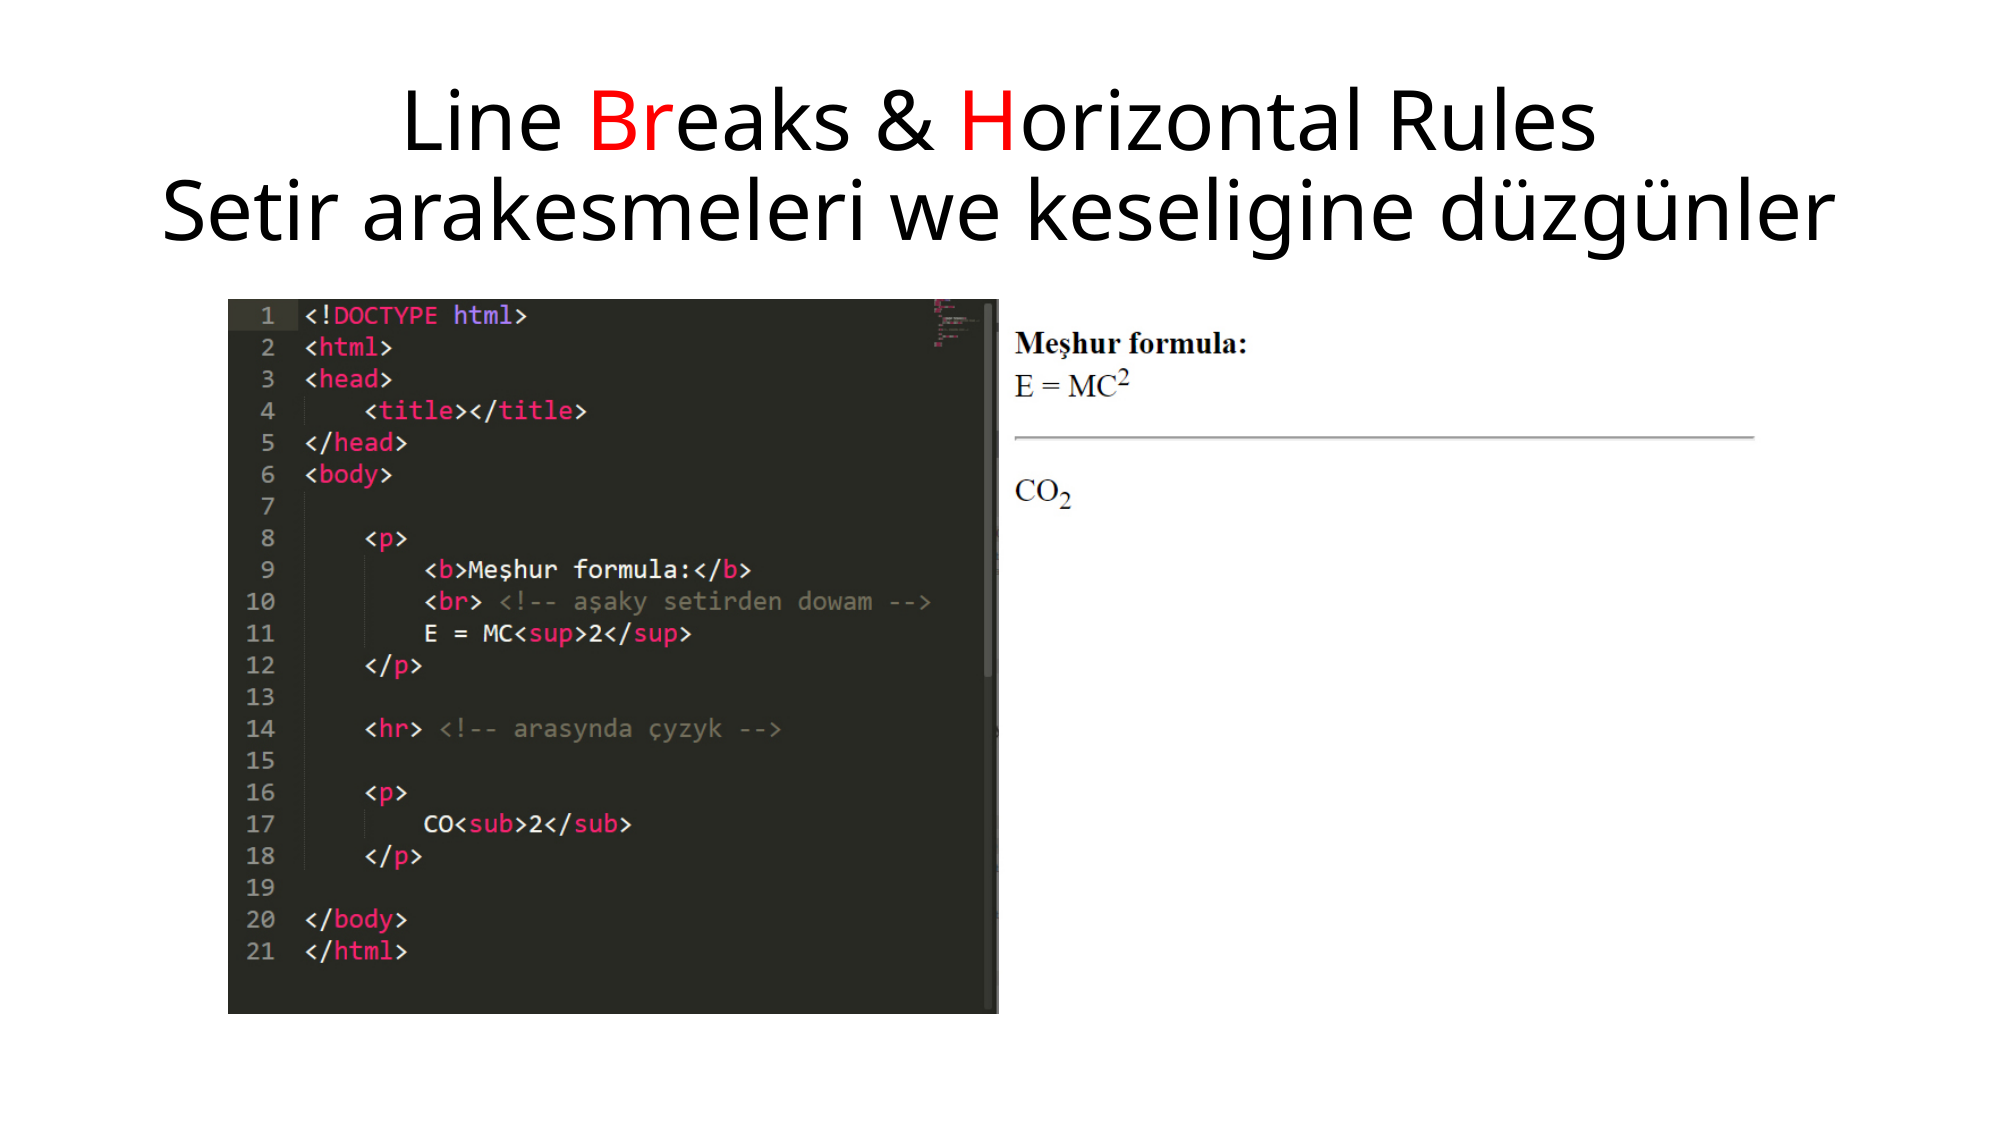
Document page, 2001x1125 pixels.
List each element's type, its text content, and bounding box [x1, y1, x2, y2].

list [228, 299, 1771, 1014]
title Line Breaks & Horizontal Rules Setir arakesmeleri we keseligine düzgünler [137, 59, 1863, 278]
